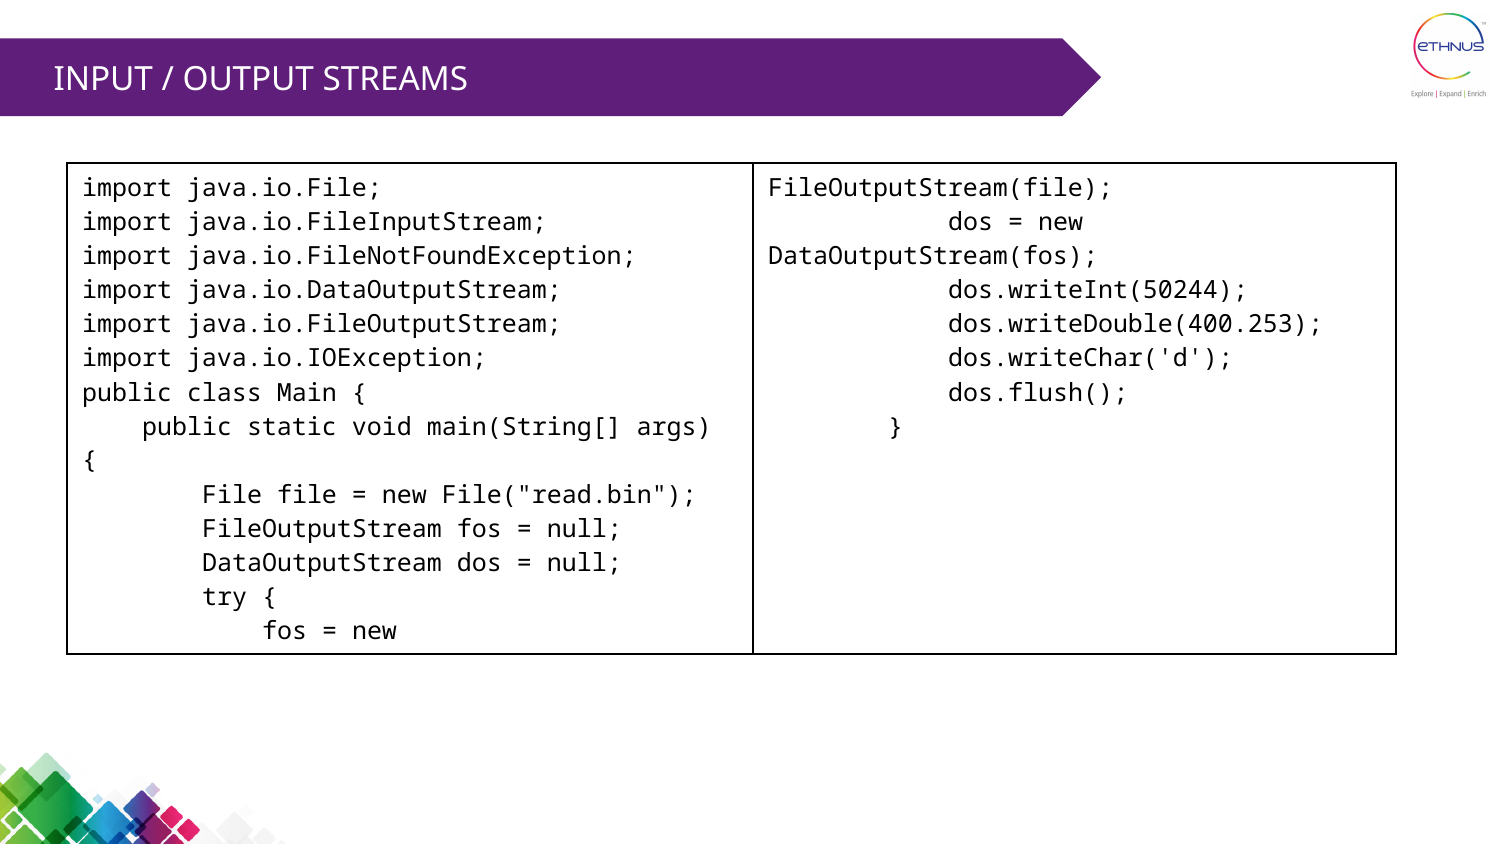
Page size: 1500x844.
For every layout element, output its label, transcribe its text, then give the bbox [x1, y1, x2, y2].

table_header FileOutputStream(file); dos = new DataOutputStream(fos); dos.writeInt(50244); dos.writeDouble(400.253); dos.writeChar('d'); dos.flush(); } [754, 164, 1395, 653]
table_header import java.io.File; import java.io.FileInputStream; import java.io.FileNotFoundException; import java.io.DataOutputStream; import java.io.FileOutputStream; import java.io.IOException; public class Main { public static void main(String[] args) { File file = new File("read.bin"); FileOutputStream fos = null; DataOutputStream dos = null; try { fos = new [68, 164, 752, 653]
picture [0, 744, 413, 844]
text_box INPUT / OUTPUT STREAMS [53, 38, 518, 117]
text_box [0, 38, 53, 117]
text_box [518, 38, 1102, 117]
picture [1411, 12, 1491, 99]
